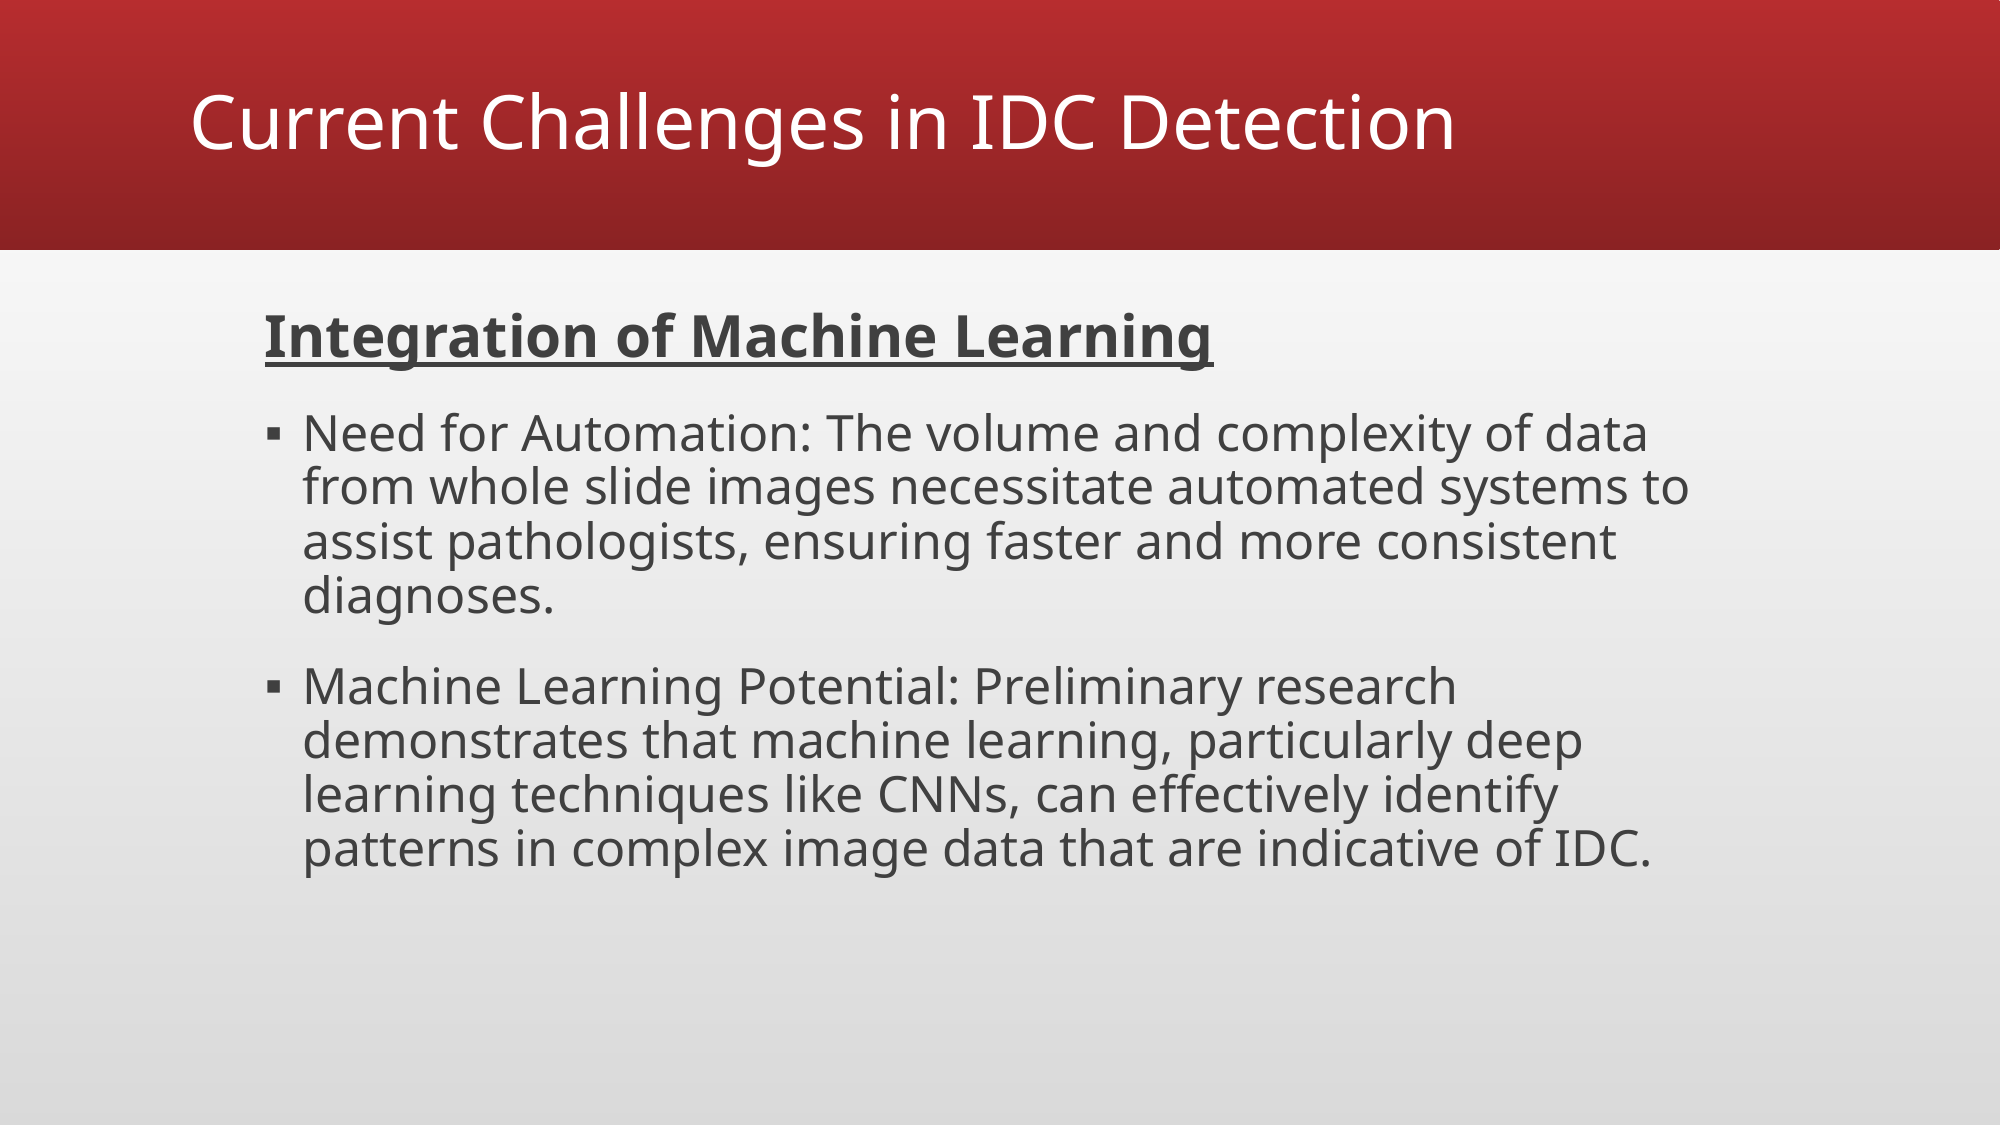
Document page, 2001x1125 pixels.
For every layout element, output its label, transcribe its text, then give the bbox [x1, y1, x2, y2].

title Current Challenges in IDC Detection [174, 16, 1825, 234]
list Integration of Machine Learning Need for Automation: The volume and complexity of data from whole slide images necessitate automated systems to assist pathologists, ensuring faster and more consistent diagnoses. Machine Learning Potential: Preliminary research demonstrates that machine learning, particularly deep learning techniques like CNNs, can effectively identify patterns in complex image data that are indicative of IDC. [249, 299, 1750, 1050]
